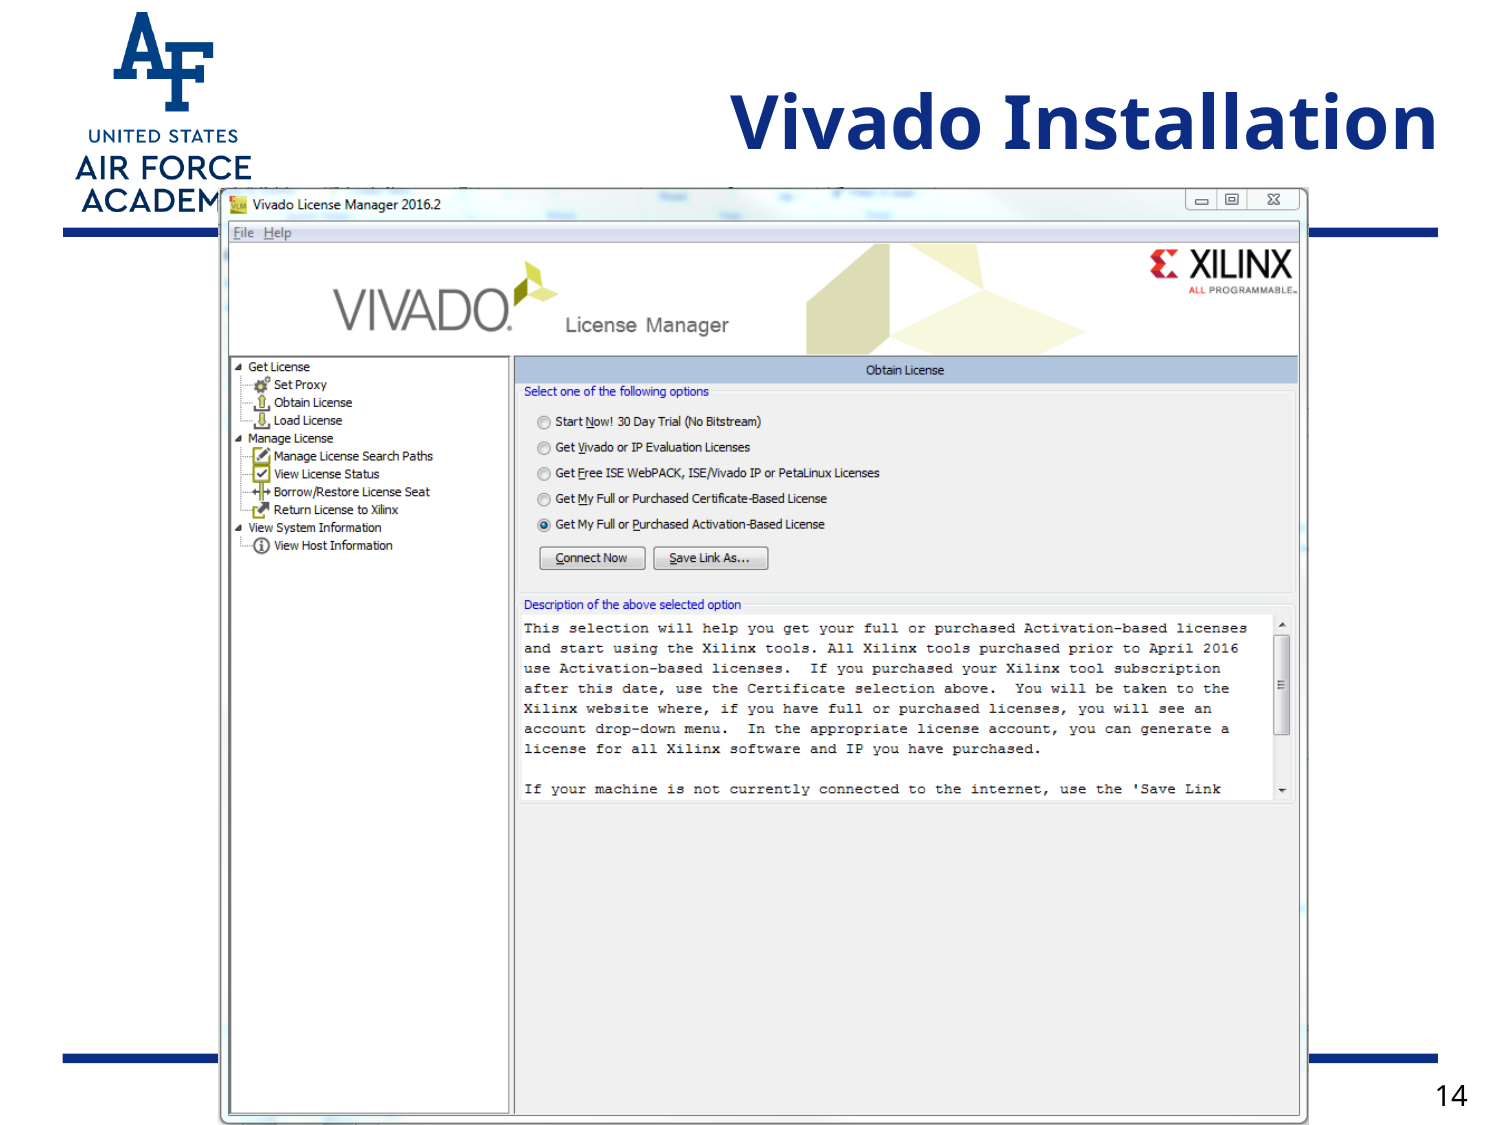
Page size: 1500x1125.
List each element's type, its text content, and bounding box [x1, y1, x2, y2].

title Vivado Installation [299, 29, 1456, 211]
text_box 14 [1402, 1069, 1500, 1125]
picture [75, 12, 1309, 1125]
